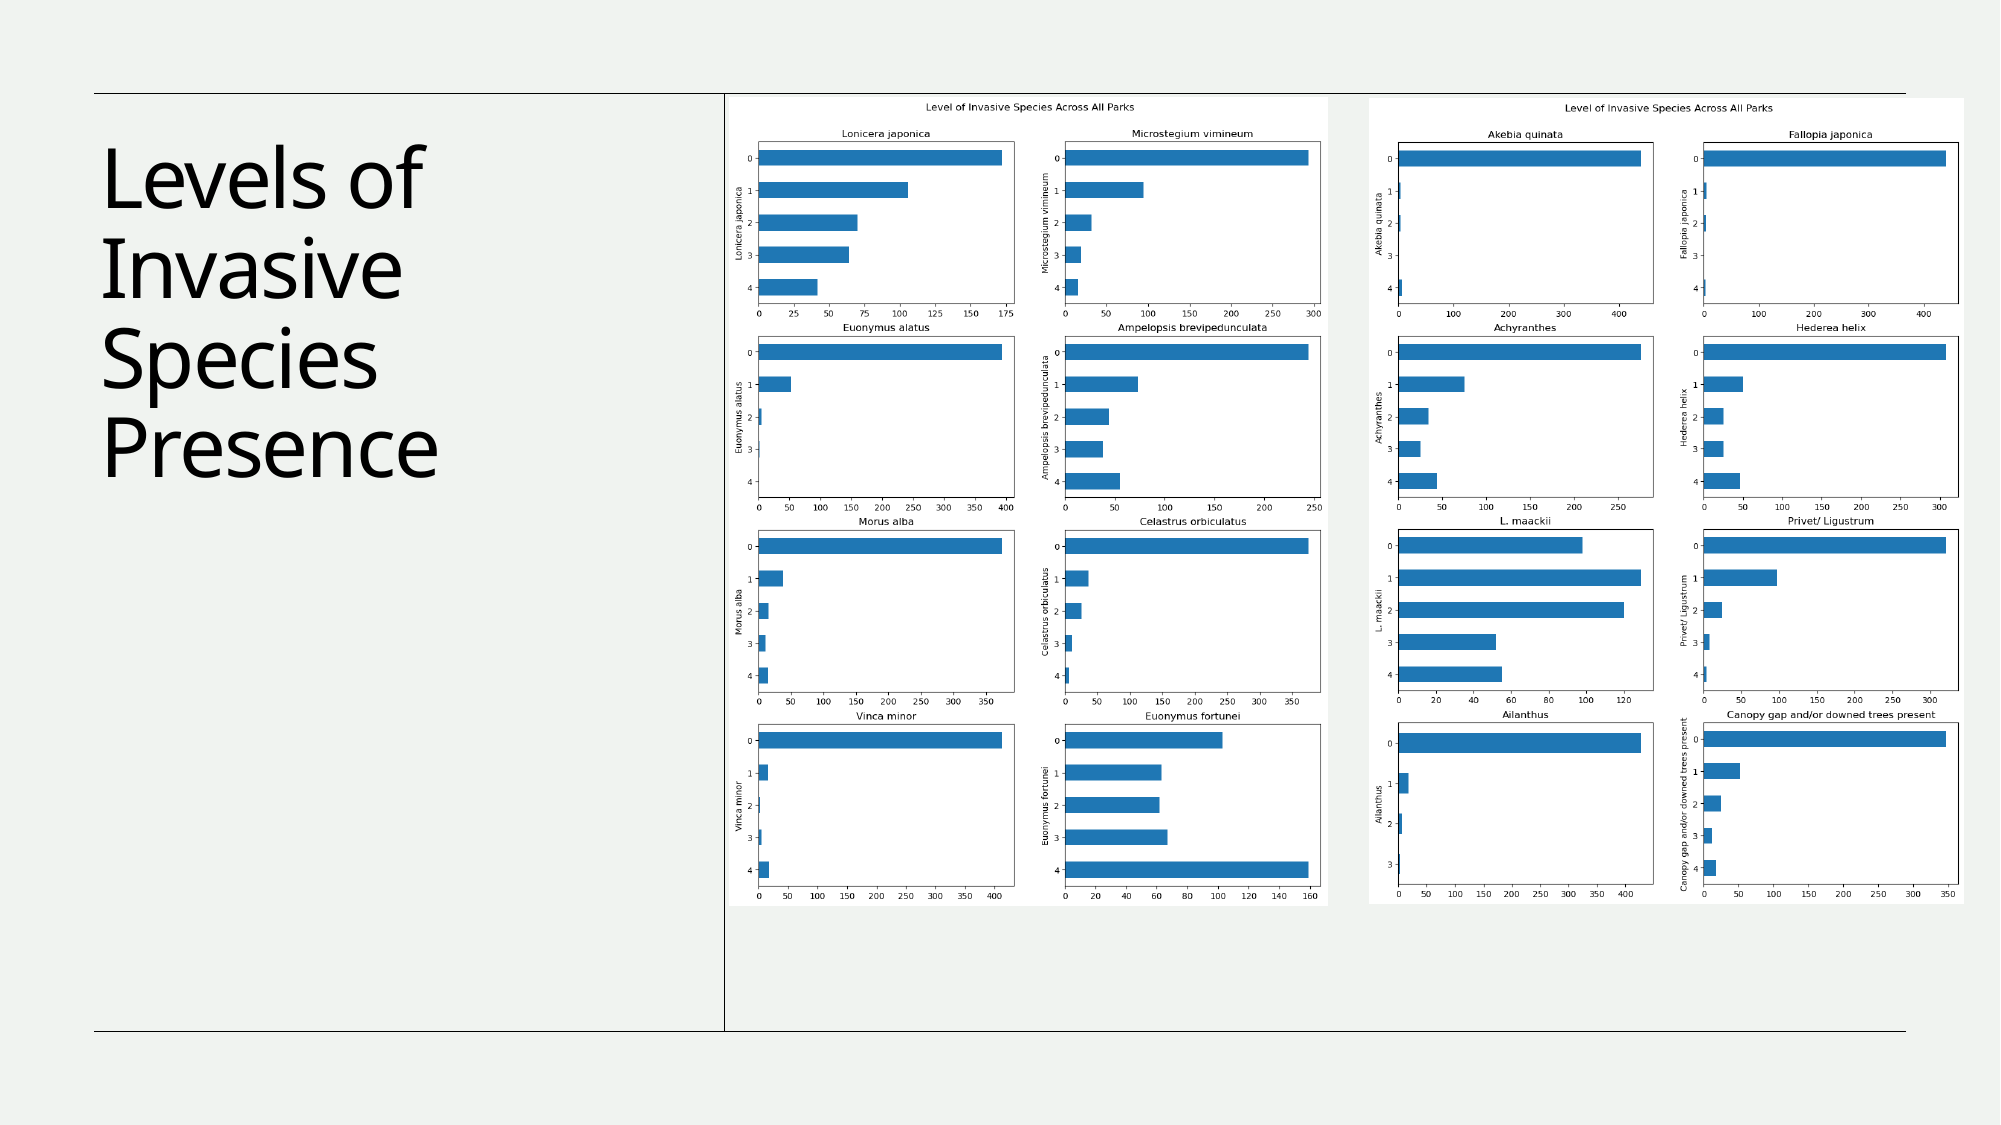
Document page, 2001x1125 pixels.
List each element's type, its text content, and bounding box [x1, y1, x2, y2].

title Levels of Invasive Species Presence [85, 128, 642, 967]
text_box [0, 0, 2000, 1125]
picture [1369, 98, 1964, 904]
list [729, 97, 1328, 906]
